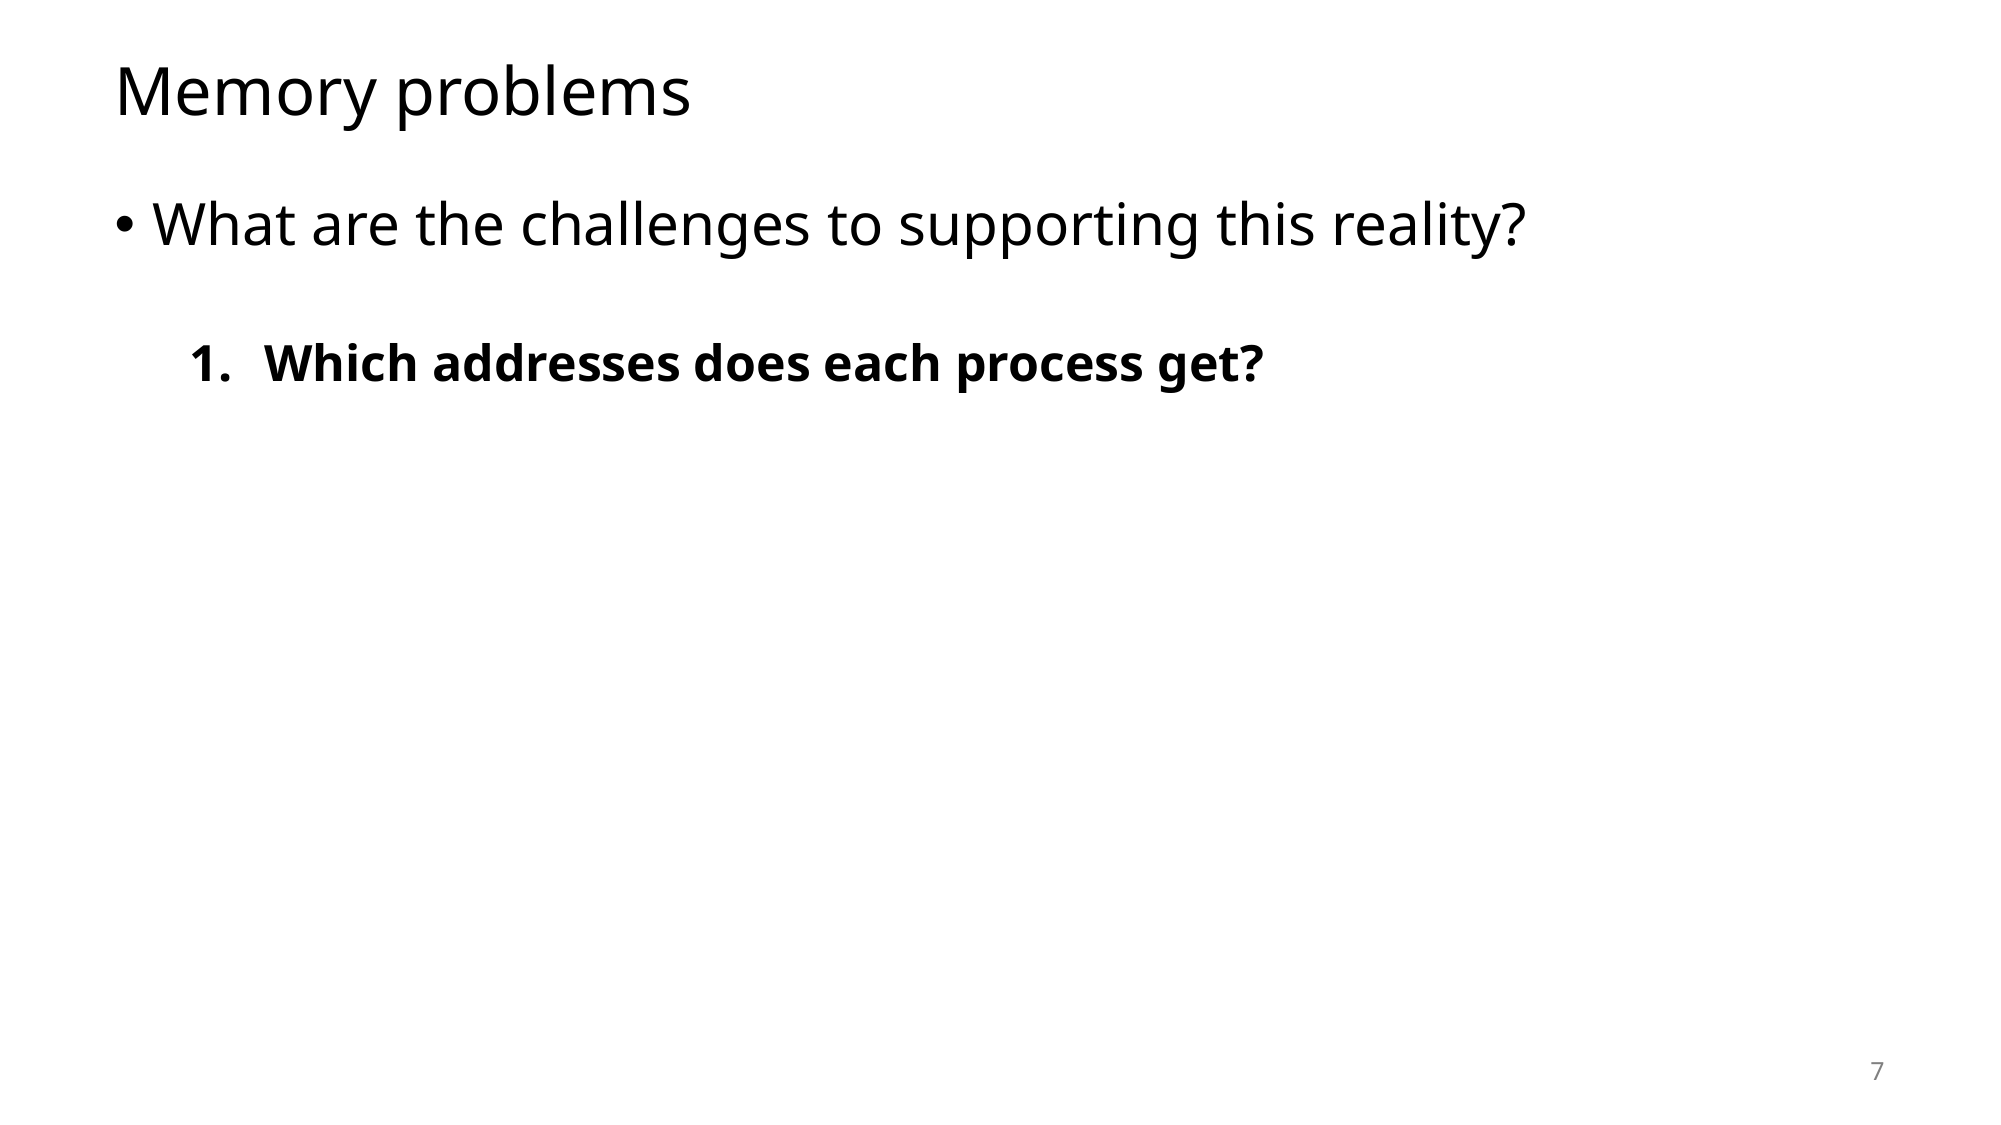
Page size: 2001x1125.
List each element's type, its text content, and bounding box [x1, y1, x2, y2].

slide_number 7 [1749, 1042, 1900, 1103]
list What are the challenges to supporting this reality? Which addresses does each process get? [99, 187, 1900, 1013]
title Memory problems [99, 37, 1900, 150]
